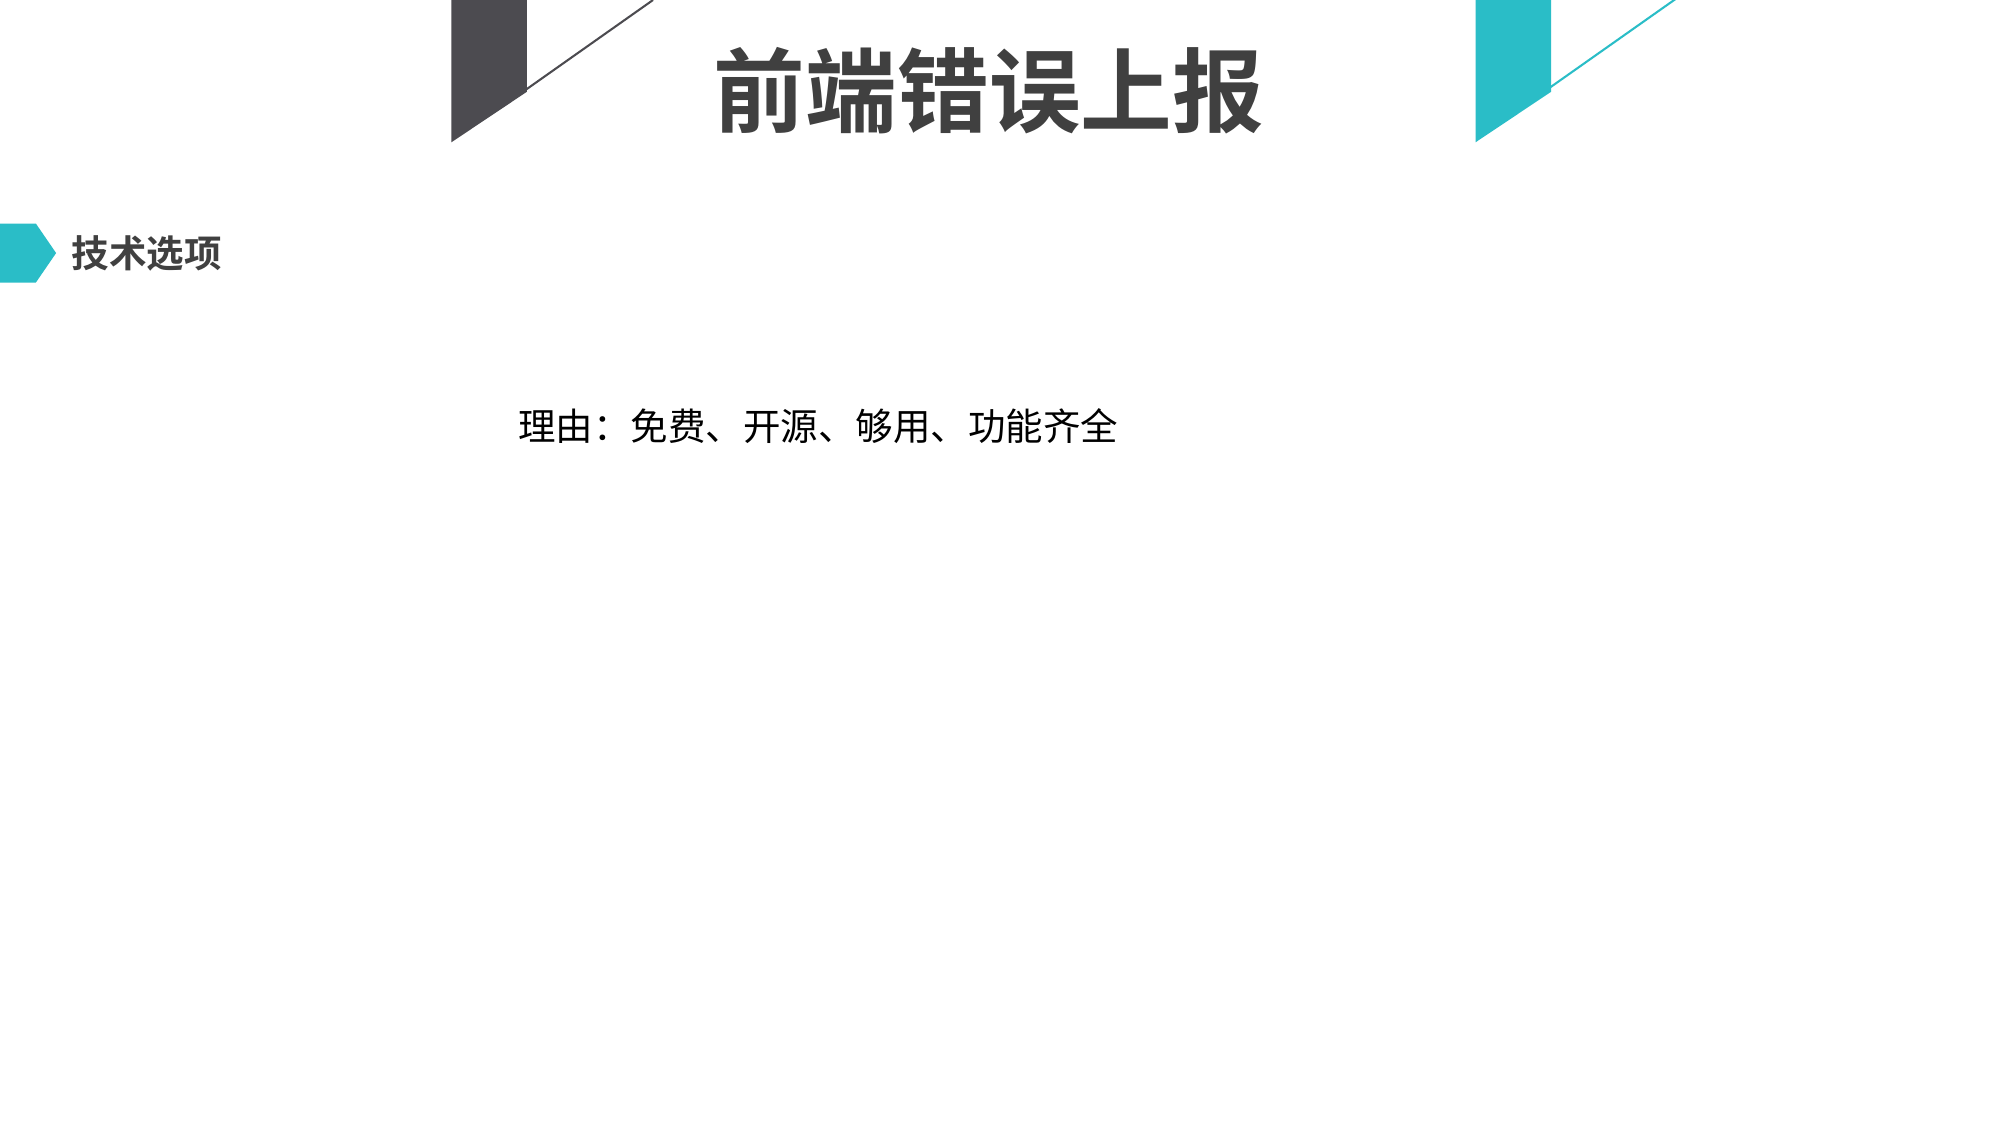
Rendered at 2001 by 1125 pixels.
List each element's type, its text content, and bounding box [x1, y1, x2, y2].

text_box 理由：免费、开源、够用、功能齐全 [503, 395, 1134, 456]
text_box [450, 0, 505, 145]
text_box 技术选项 [57, 222, 237, 283]
text_box [1474, 0, 1532, 145]
text_box 前端错误上报 [699, 26, 1280, 151]
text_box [1524, 0, 1678, 106]
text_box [500, 0, 654, 108]
text_box [0, 223, 57, 283]
